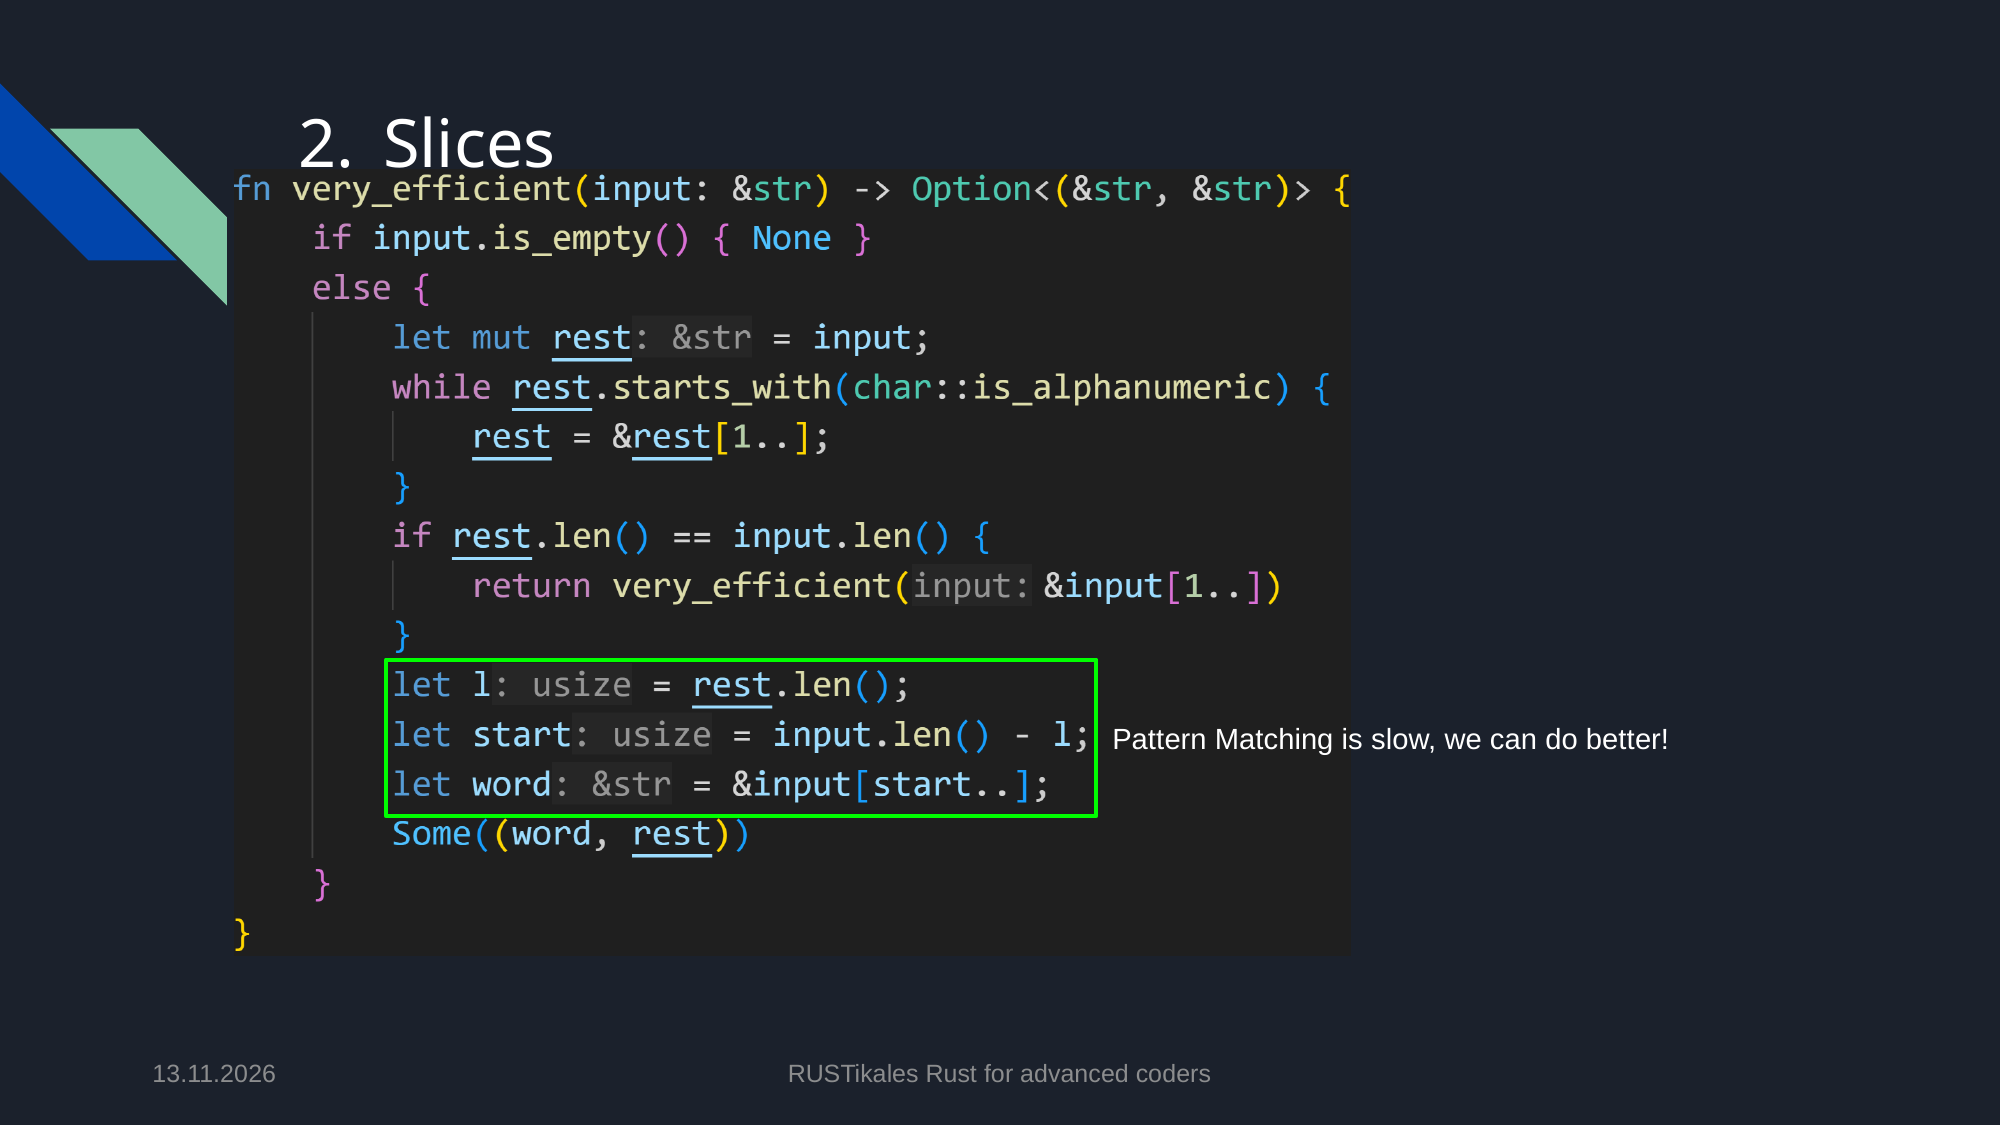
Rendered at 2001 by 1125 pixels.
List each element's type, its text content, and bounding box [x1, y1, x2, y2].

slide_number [137, 1042, 588, 1103]
title Slices [283, 86, 1824, 287]
picture [234, 168, 1352, 956]
footer RUSTikales Rust for advanced coders [662, 1042, 1338, 1103]
text_box Pattern Matching is slow, we can do better! [1356, 712, 1686, 763]
